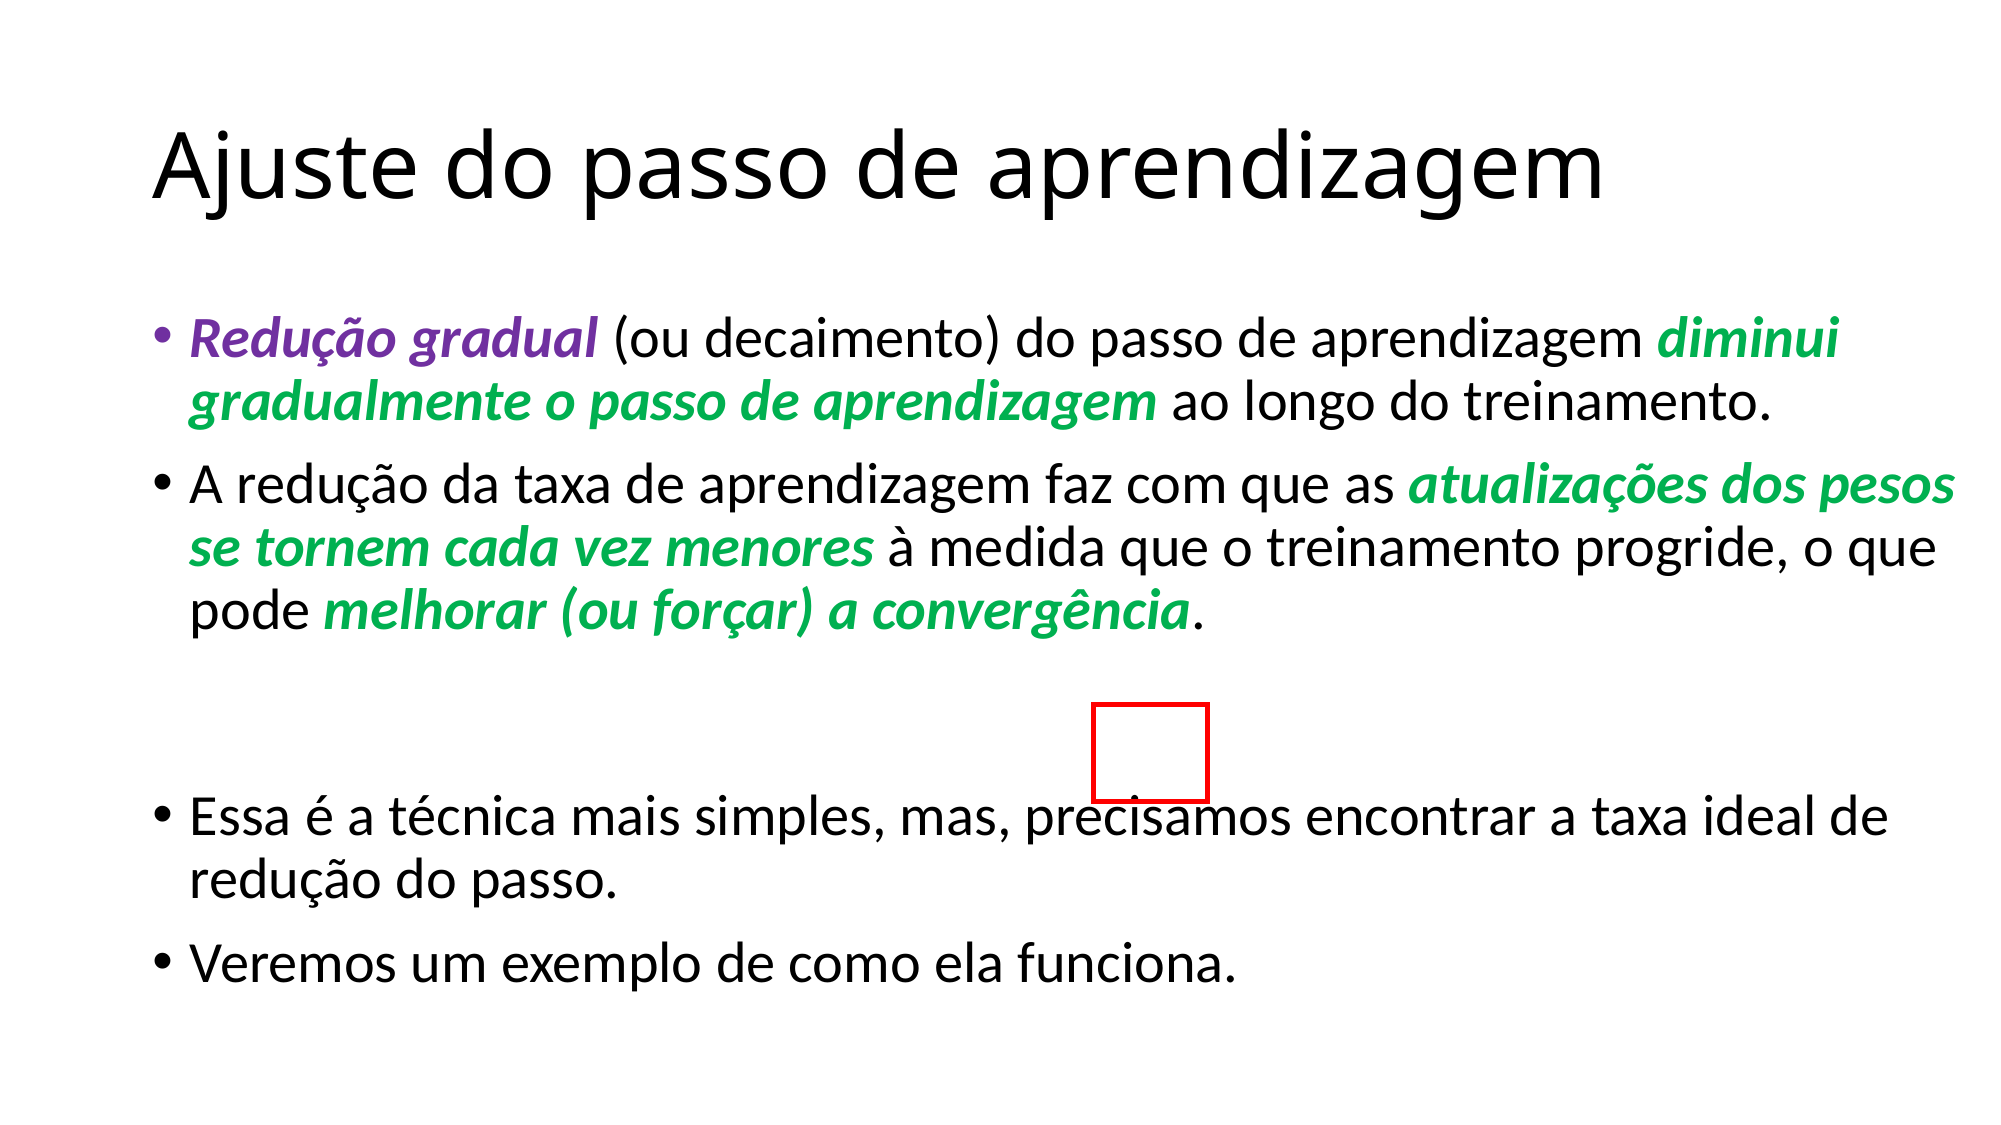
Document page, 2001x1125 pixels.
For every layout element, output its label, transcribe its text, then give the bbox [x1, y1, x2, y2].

title Ajuste do passo de aprendizagem [137, 59, 1863, 278]
text_box [1093, 703, 1208, 802]
